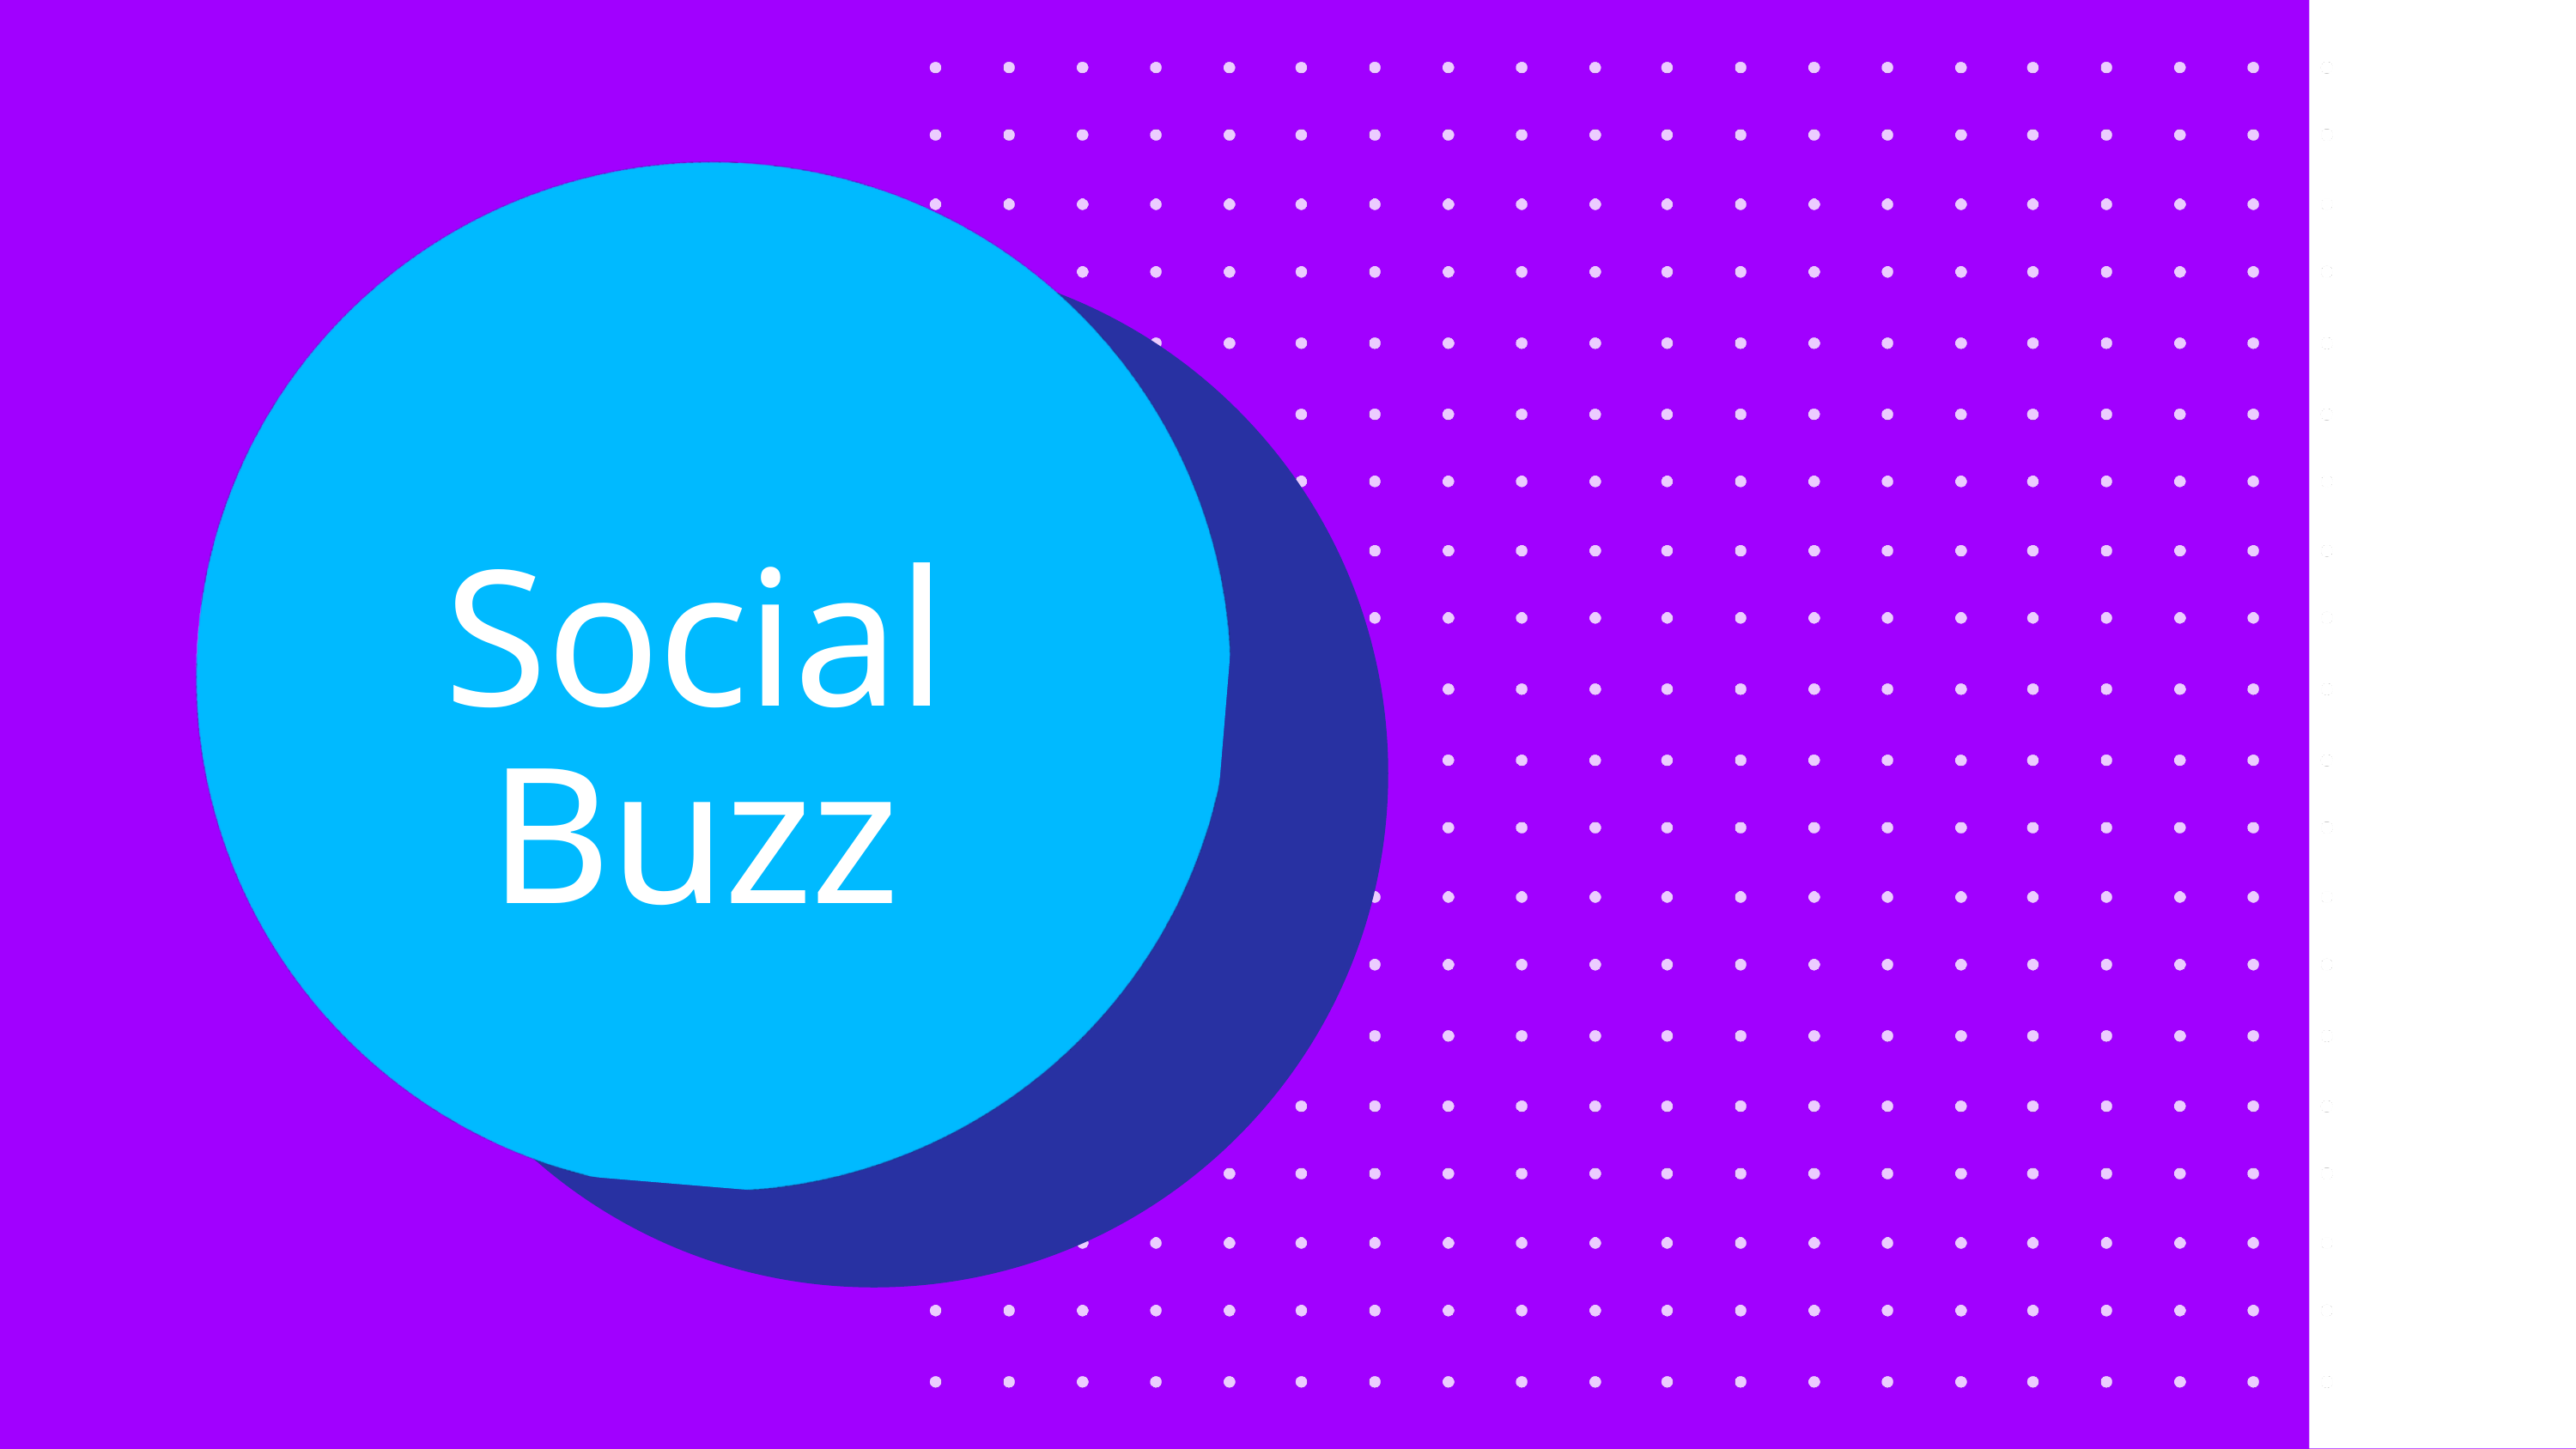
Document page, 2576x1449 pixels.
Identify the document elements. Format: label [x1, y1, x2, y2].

text_box [155, 115, 1388, 1288]
text_box [2309, 0, 2576, 1449]
text_box [921, 57, 2337, 1392]
